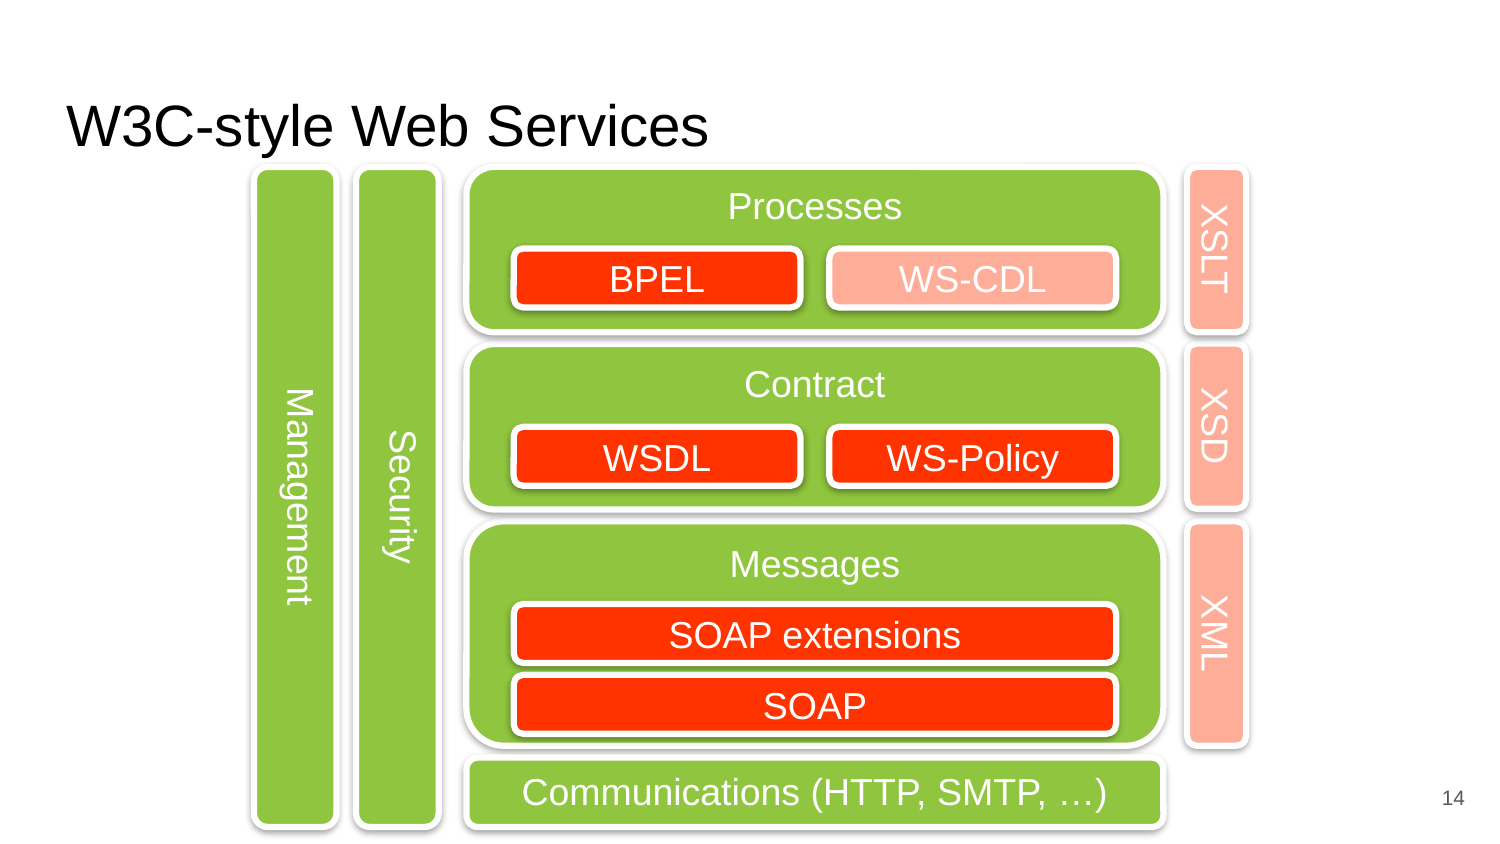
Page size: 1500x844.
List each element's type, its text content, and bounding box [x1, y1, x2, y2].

text_box XSLT [1187, 166, 1247, 333]
text_box BPEL [513, 248, 801, 308]
text_box Messages [466, 521, 1164, 746]
text_box XML [1187, 521, 1247, 746]
text_box Management [253, 166, 337, 828]
text_box SOAP extensions [513, 603, 1117, 664]
text_box SOAP [513, 674, 1117, 734]
title W3C-style Web Services [51, 72, 1449, 167]
text_box Processes [466, 166, 1164, 333]
text_box Security [355, 166, 439, 828]
text_box Contract [466, 344, 1164, 510]
text_box Communications (HTTP, SMTP, …) [466, 757, 1164, 828]
text_box WSDL [513, 426, 801, 486]
text_box WS-Policy [829, 426, 1117, 486]
text_box XSD [1187, 343, 1247, 509]
slide_number 14 [1389, 764, 1480, 830]
text_box WS-CDL [829, 248, 1117, 308]
